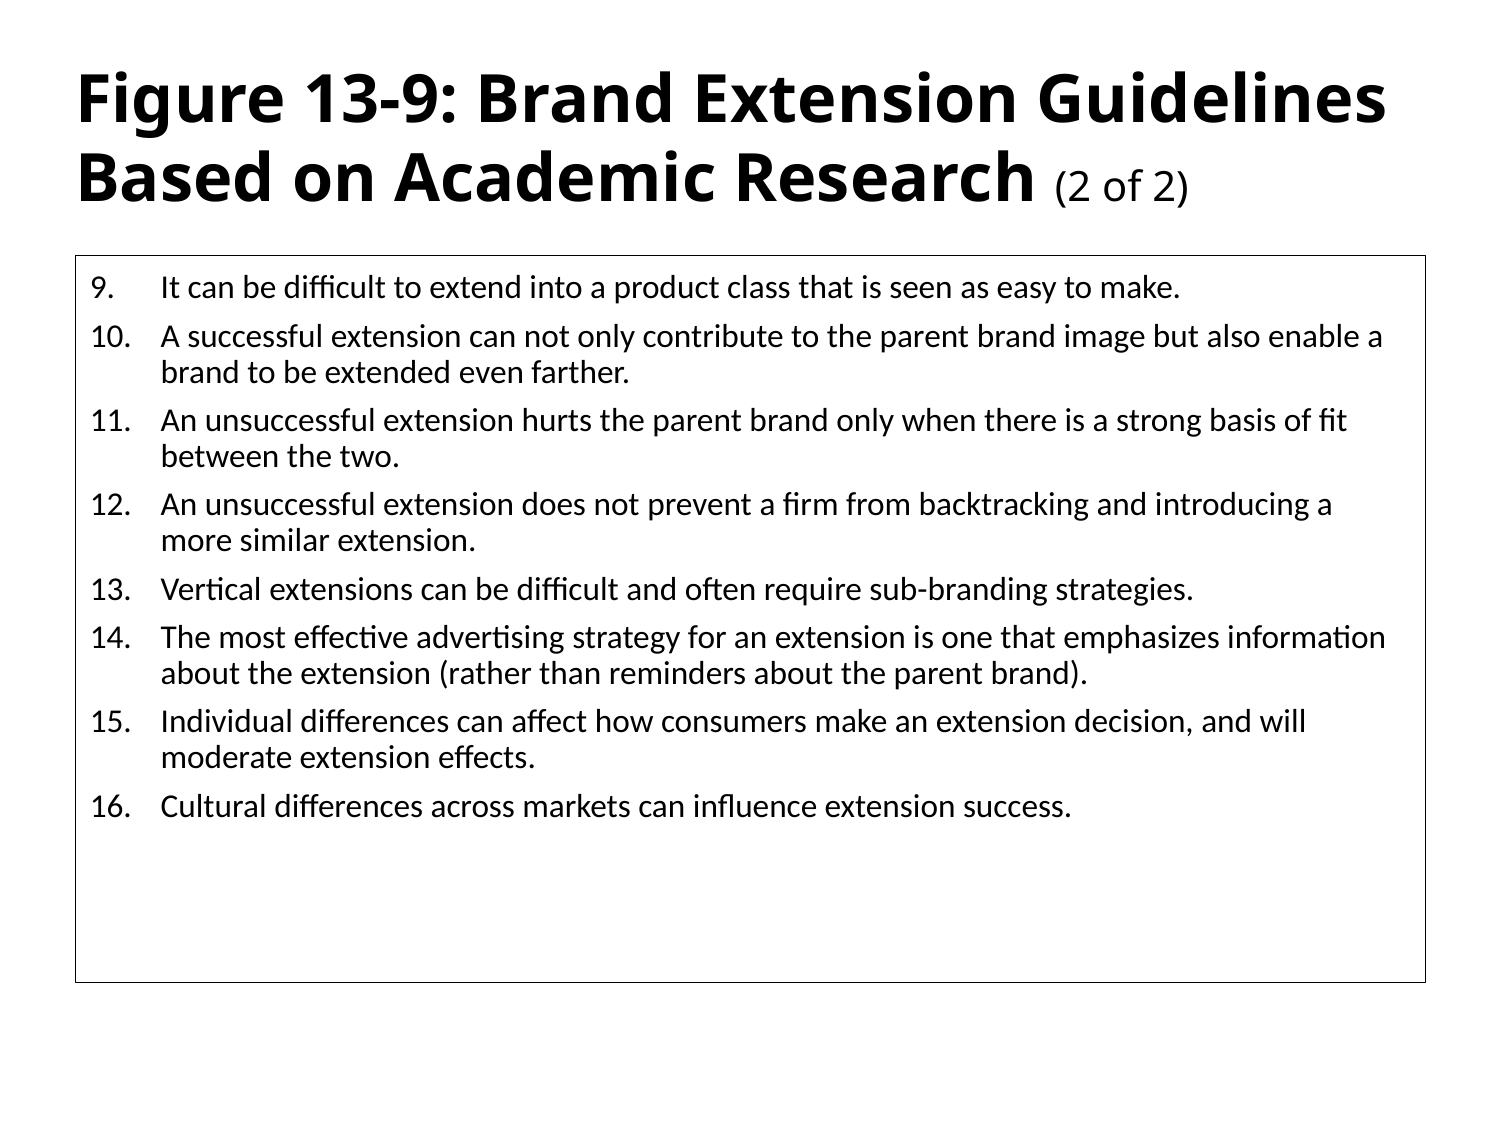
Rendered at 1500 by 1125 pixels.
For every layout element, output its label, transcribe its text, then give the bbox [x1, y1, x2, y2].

title Figure 13-9: Brand Extension Guidelines Based on Academic Research (2 of 2) [75, 35, 1425, 216]
list It can be difficult to extend into a product class that is seen as easy to make. A successful extension can not only contribute to the parent brand image but also enable a brand to be extended even farther. An unsuccessful extension hurts the parent brand only when there is a strong basis of fit between the two. An unsuccessful extension does not prevent a firm from backtracking and introducing a more similar extension. Vertical extensions can be difficult and often require sub-branding strategies. The most effective advertising strategy for an extension is one that emphasizes information about the extension (rather than reminders about the parent brand). Individual differences can affect how consumers make an extension decision, and will moderate extension effects. Cultural differences across markets can influence extension success. [75, 255, 1425, 983]
